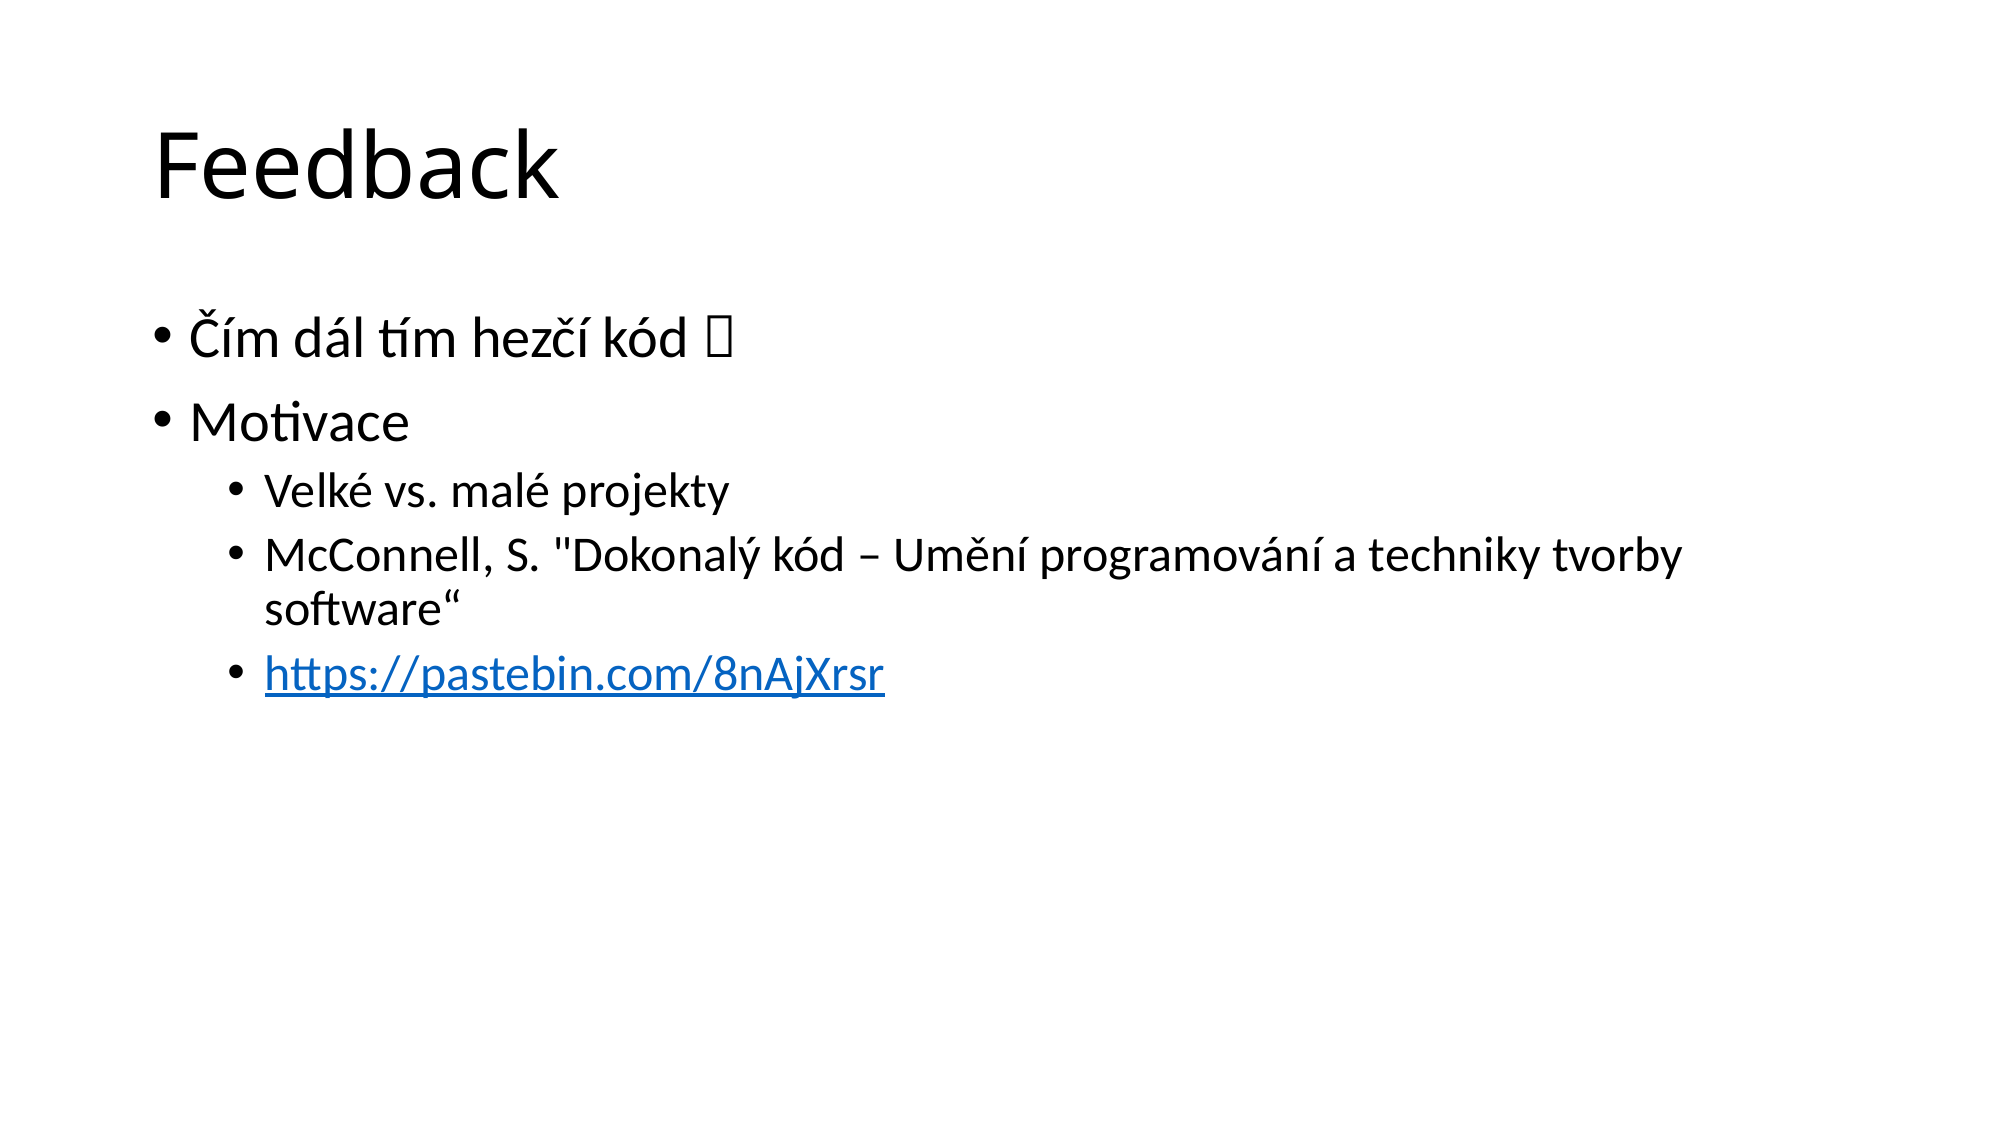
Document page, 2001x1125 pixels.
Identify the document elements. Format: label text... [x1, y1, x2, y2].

title Feedback [137, 59, 1863, 278]
list Čím dál tím hezčí kód  Motivace Velké vs. malé projekty McConnell, S. "Dokonalý kód – Umění programování a techniky tvorby software“ https://pastebin.com/8nAjXrsr [137, 299, 1863, 1014]
